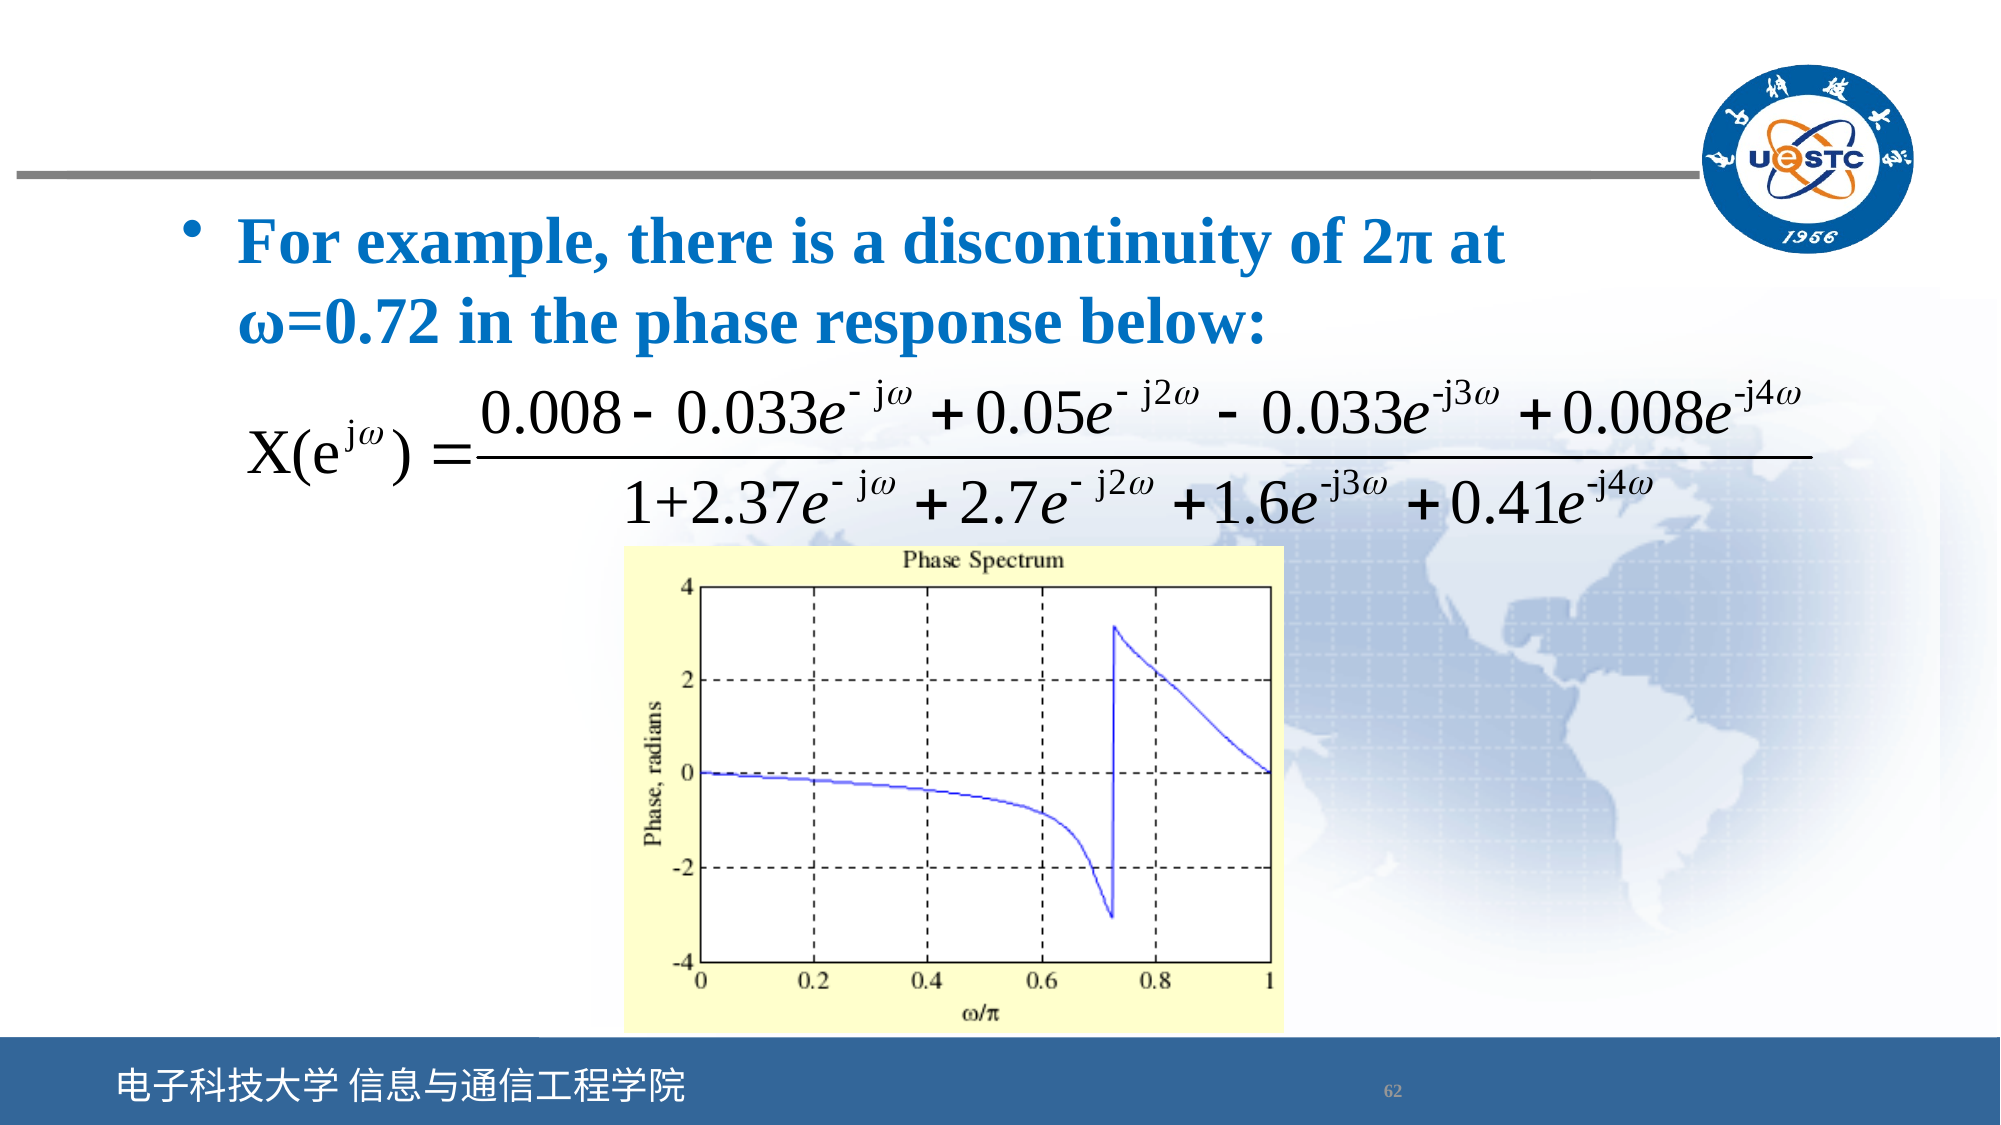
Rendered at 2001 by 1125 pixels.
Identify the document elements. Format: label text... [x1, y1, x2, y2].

picture [483, 287, 1997, 1037]
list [236, 361, 1825, 538]
picture [1679, 56, 1968, 263]
list For example, there is a discontinuity of 2π at ω=0.72 in the phase response below: [165, 189, 1525, 438]
